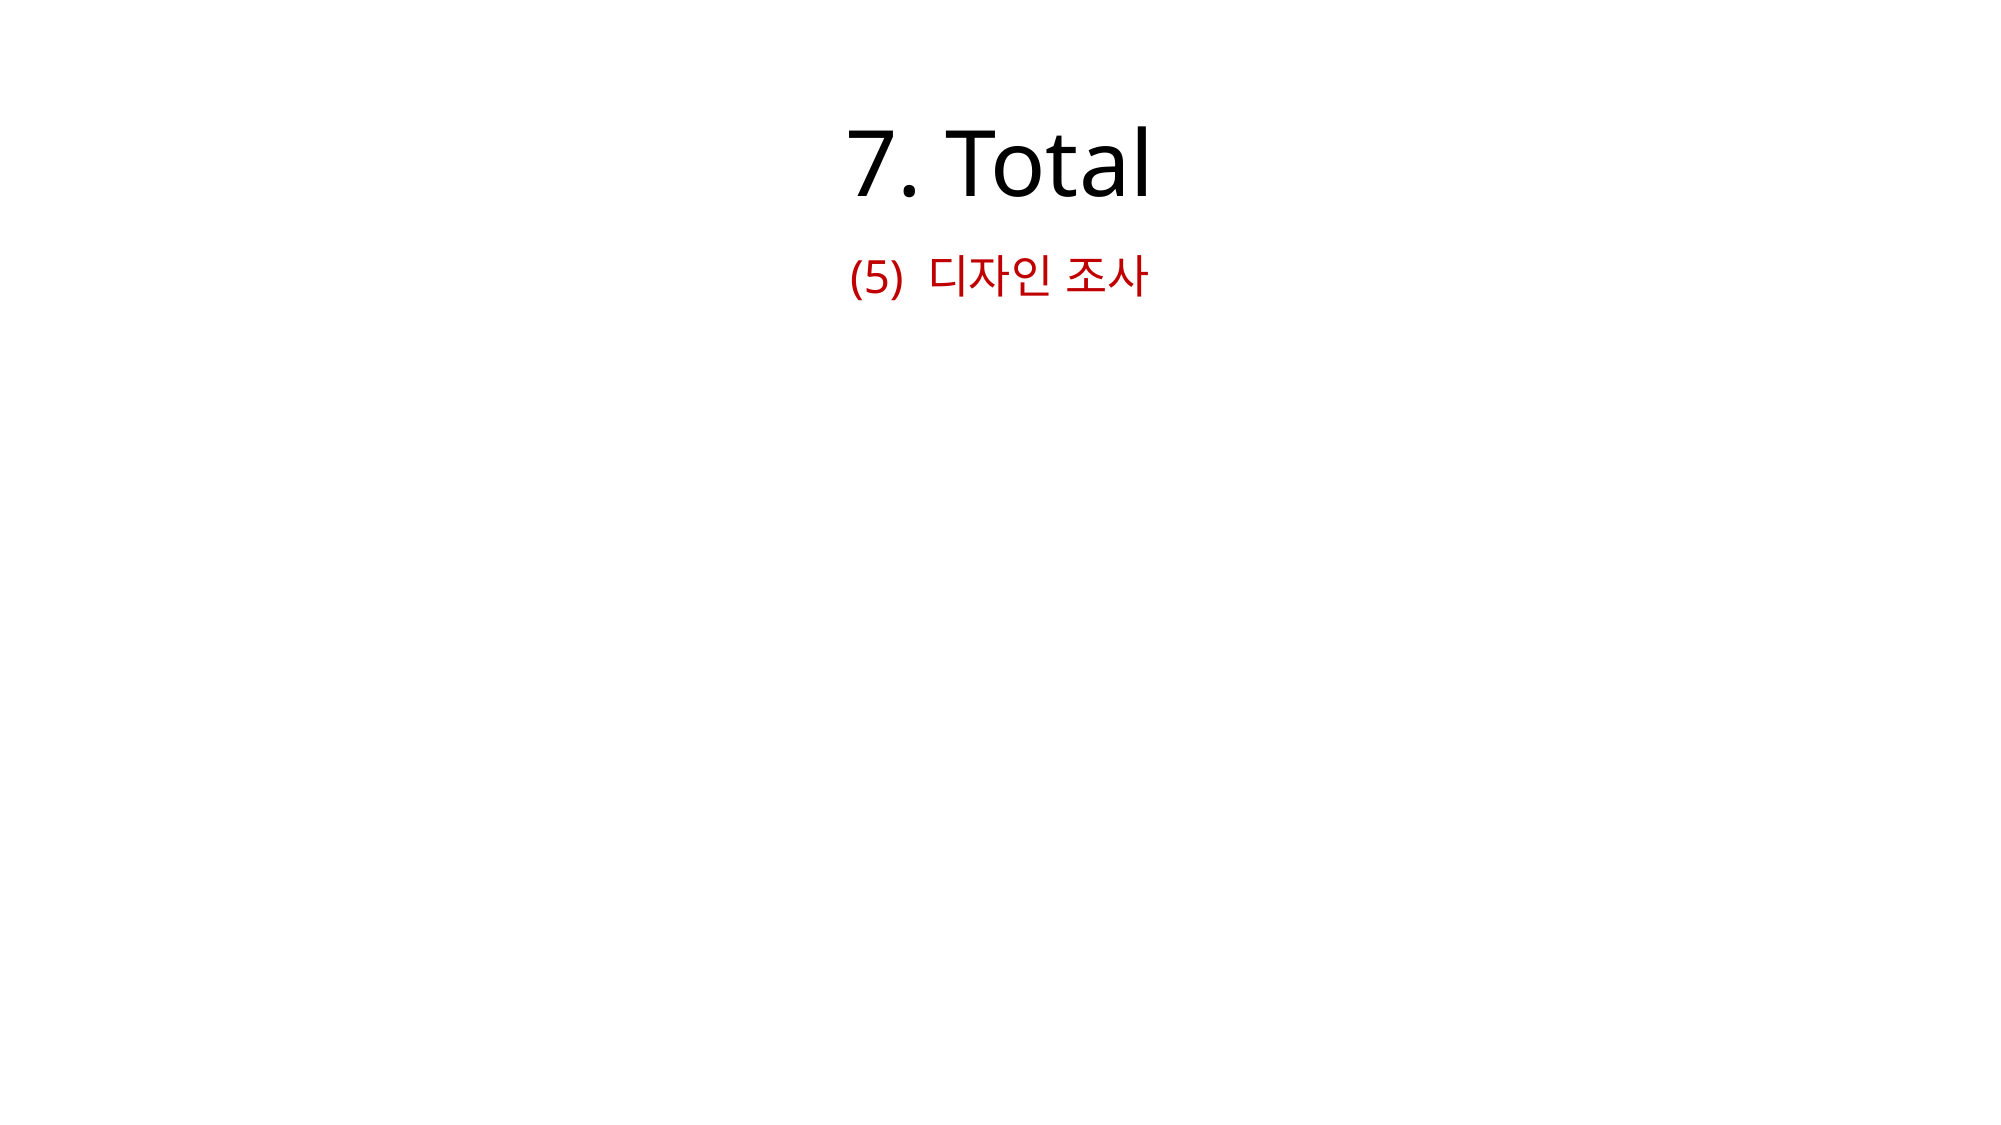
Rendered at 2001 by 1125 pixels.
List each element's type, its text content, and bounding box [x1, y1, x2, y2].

title 7. Total [137, 57, 1863, 276]
text_box (5) 디자인 조사 [835, 239, 1165, 310]
